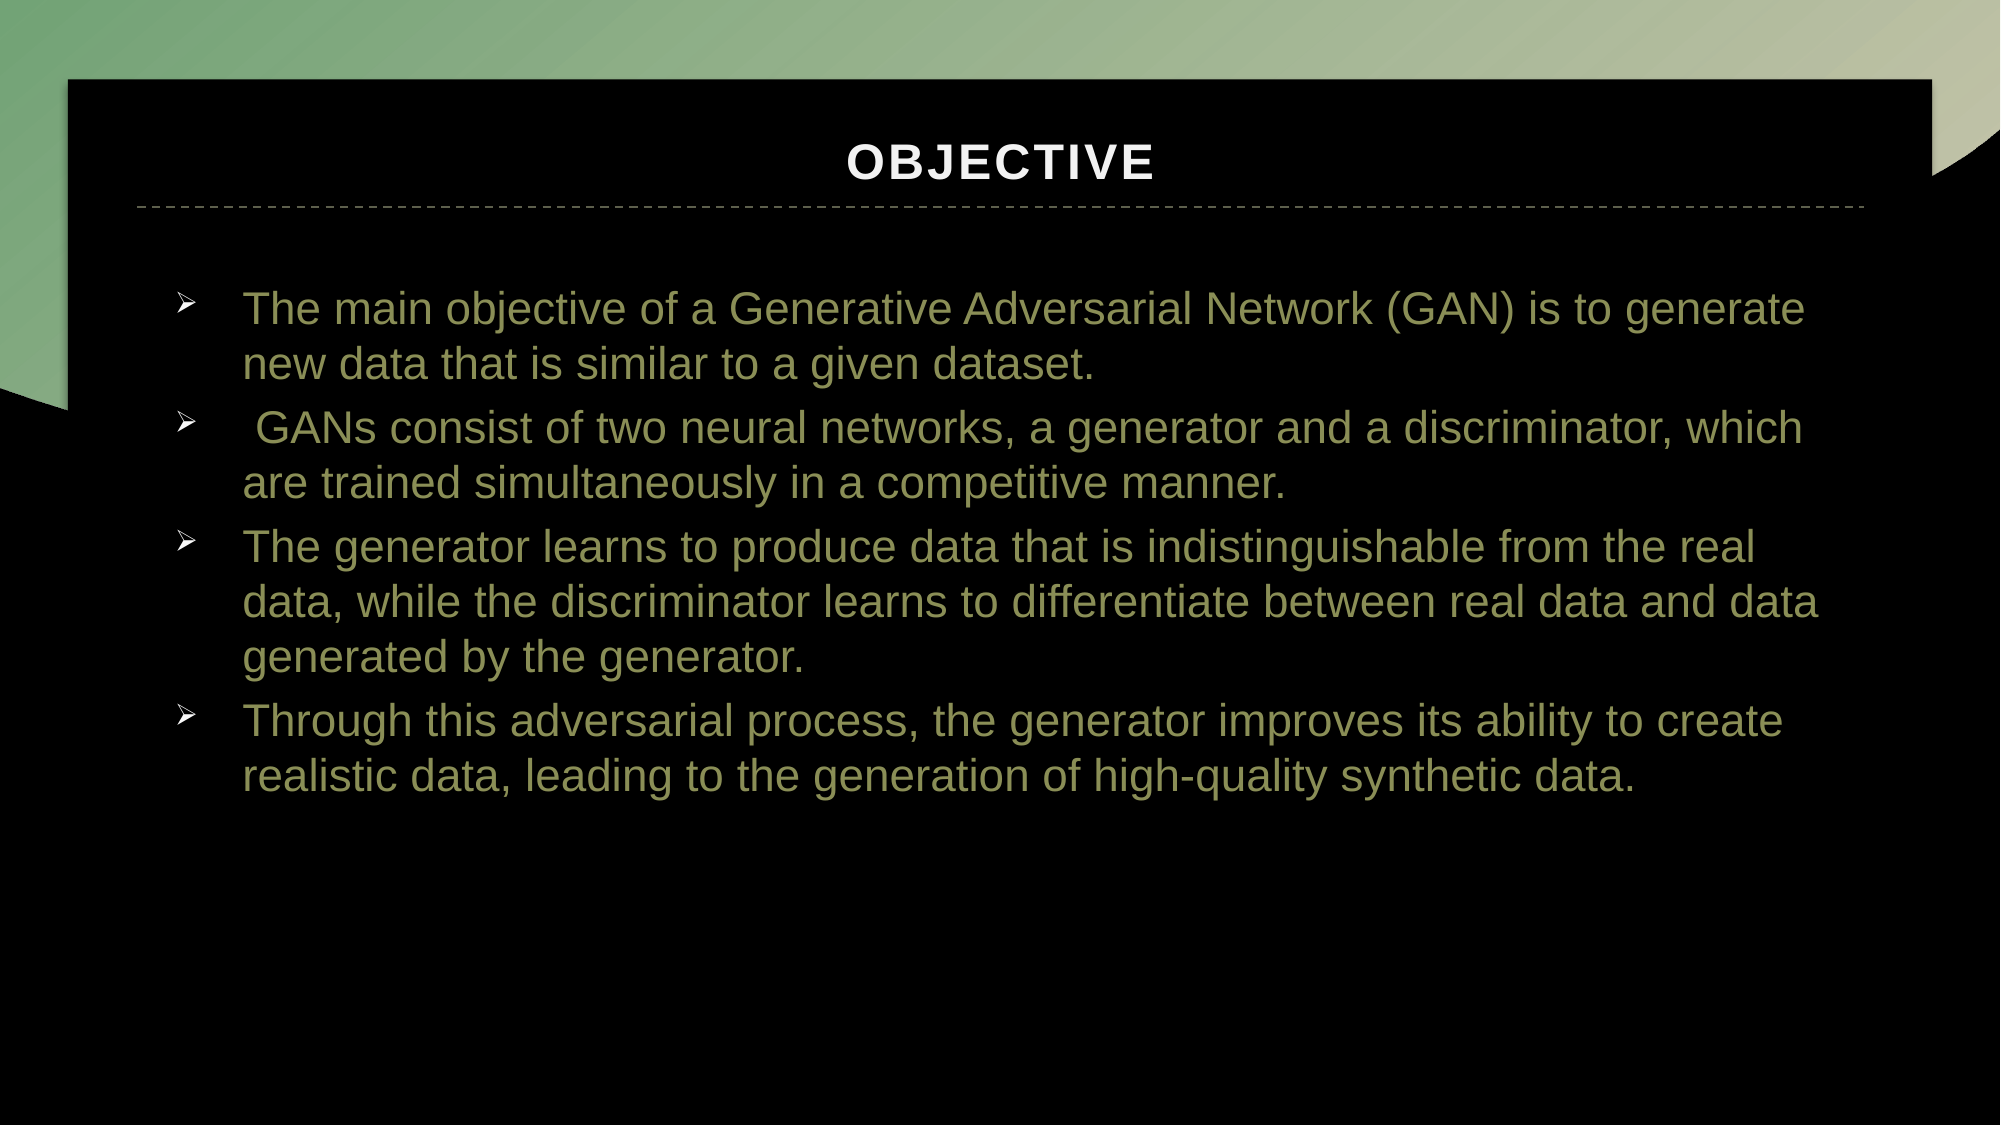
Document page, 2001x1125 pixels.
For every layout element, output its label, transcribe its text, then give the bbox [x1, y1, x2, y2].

list The main objective of a Generative Adversarial Network (GAN) is to generate new data that is similar to a given dataset. GANs consist of two neural networks, a generator and a discriminator, which are trained simultaneously in a competitive manner. The generator learns to produce data that is indistinguishable from the real data, while the discriminator learns to differentiate between real data and data generated by the generator. Through this adversarial process, the generator improves its ability to create realistic data, leading to the generation of high-quality synthetic data. [137, 207, 1864, 1014]
title OBJECTIVE [137, 111, 1863, 207]
